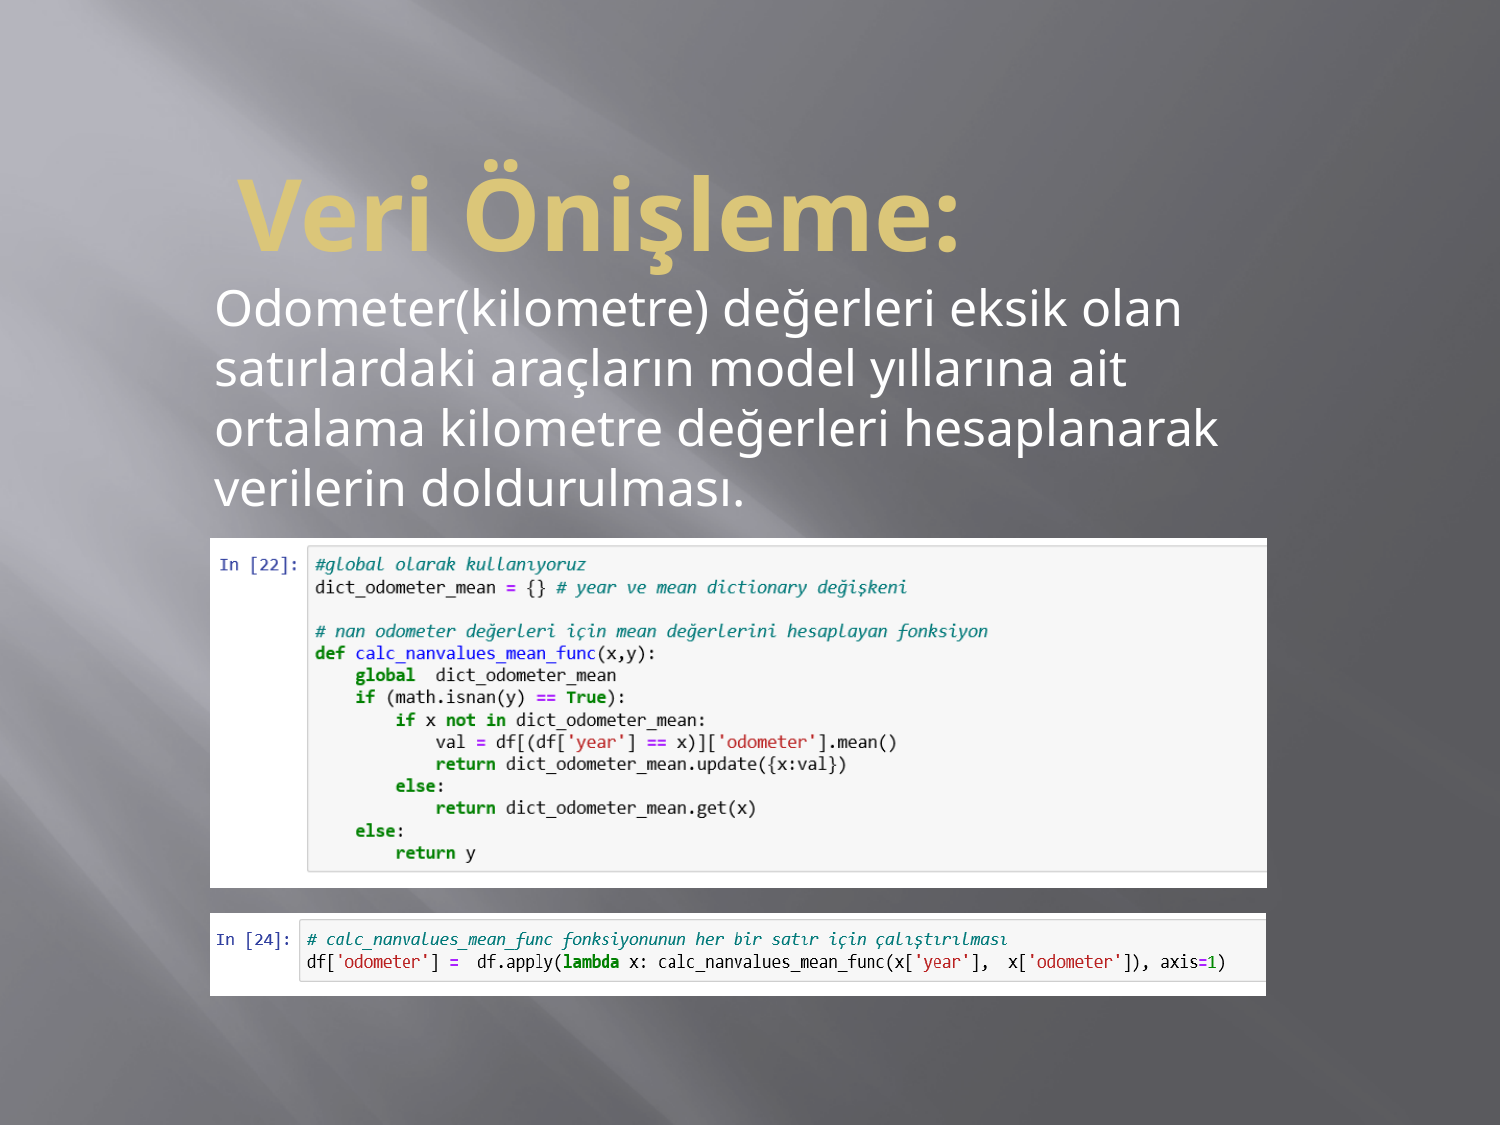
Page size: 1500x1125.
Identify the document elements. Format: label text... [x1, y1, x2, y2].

list Odometer(kilometre) değerleri eksik olan satırlardaki araçların model yıllarına ait ortalama kilometre değerleri hesaplanarak verilerin doldurulması. [187, 269, 1350, 1055]
picture [210, 538, 1267, 889]
picture [210, 913, 1266, 996]
title Veri Önişleme: [222, 93, 1390, 272]
